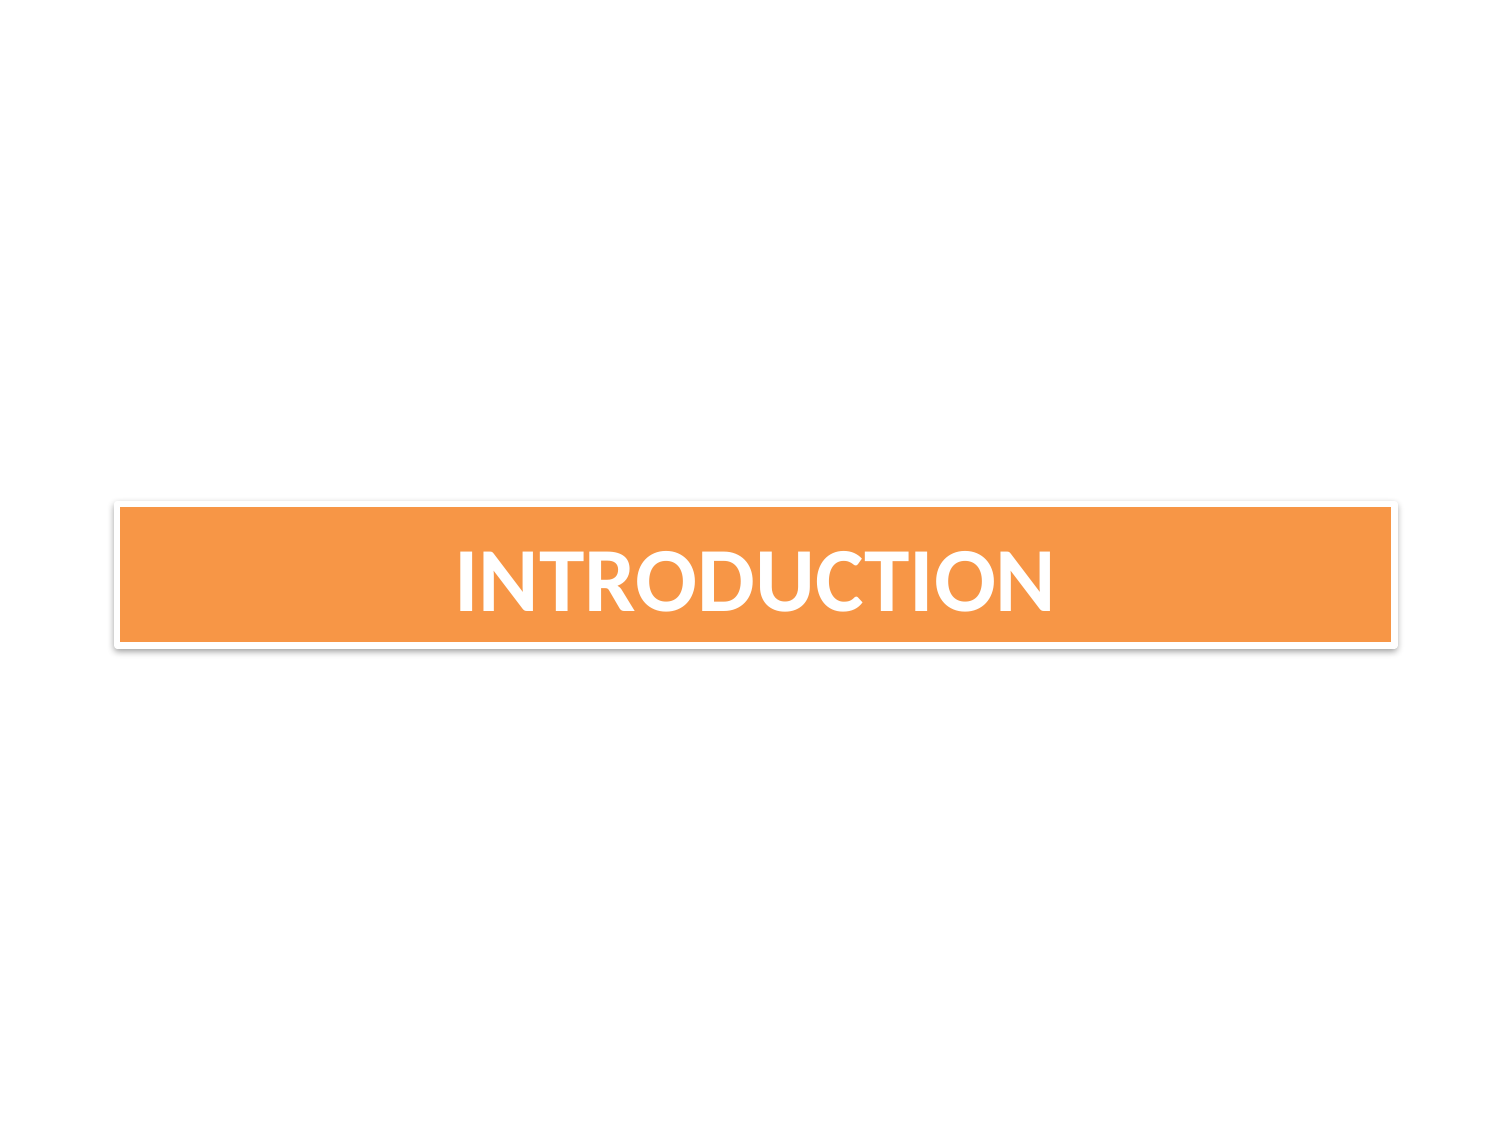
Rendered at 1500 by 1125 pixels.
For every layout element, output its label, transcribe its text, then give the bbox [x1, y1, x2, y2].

title INTRODUCTION [114, 501, 1398, 649]
